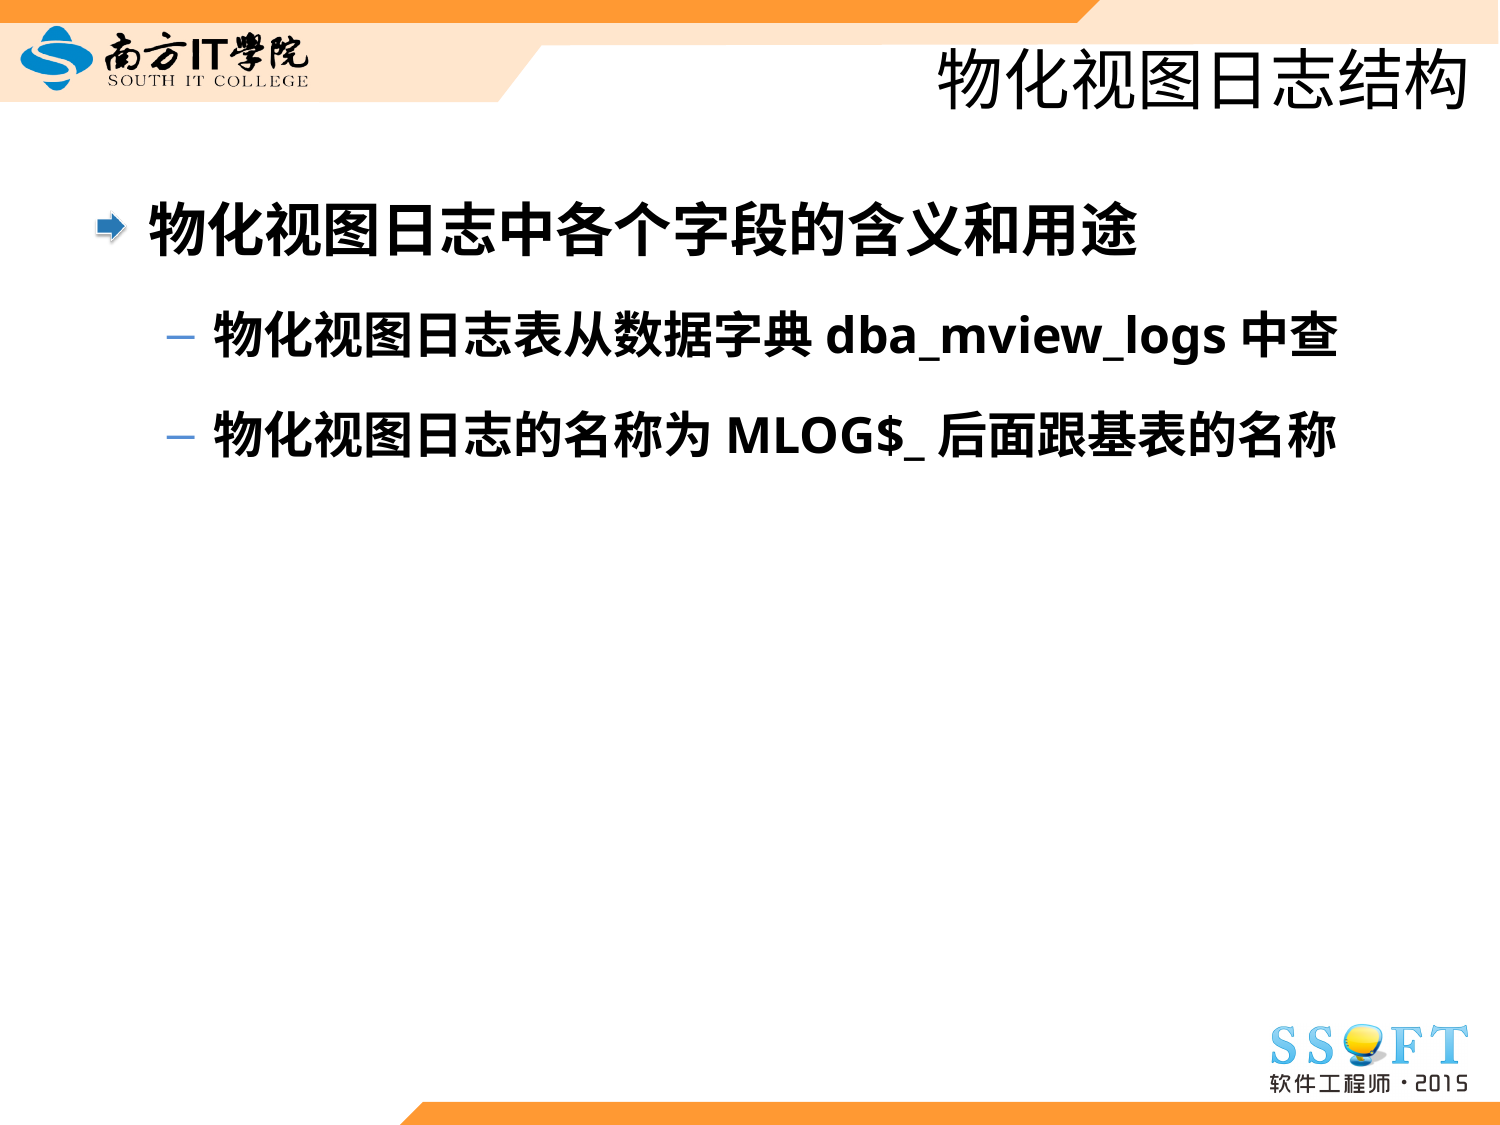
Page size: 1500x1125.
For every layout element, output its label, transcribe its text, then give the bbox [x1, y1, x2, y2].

title 物化视图日志结构 [608, 42, 1487, 114]
picture [0, 0, 328, 126]
list 物化视图日志中各个字段的含义和用途 物化视图日志表从数据字典dba_mview_logs中查 物化视图日志的名称为MLOG$_后面跟基表的名称 [76, 150, 1428, 1000]
picture [91, 207, 131, 249]
